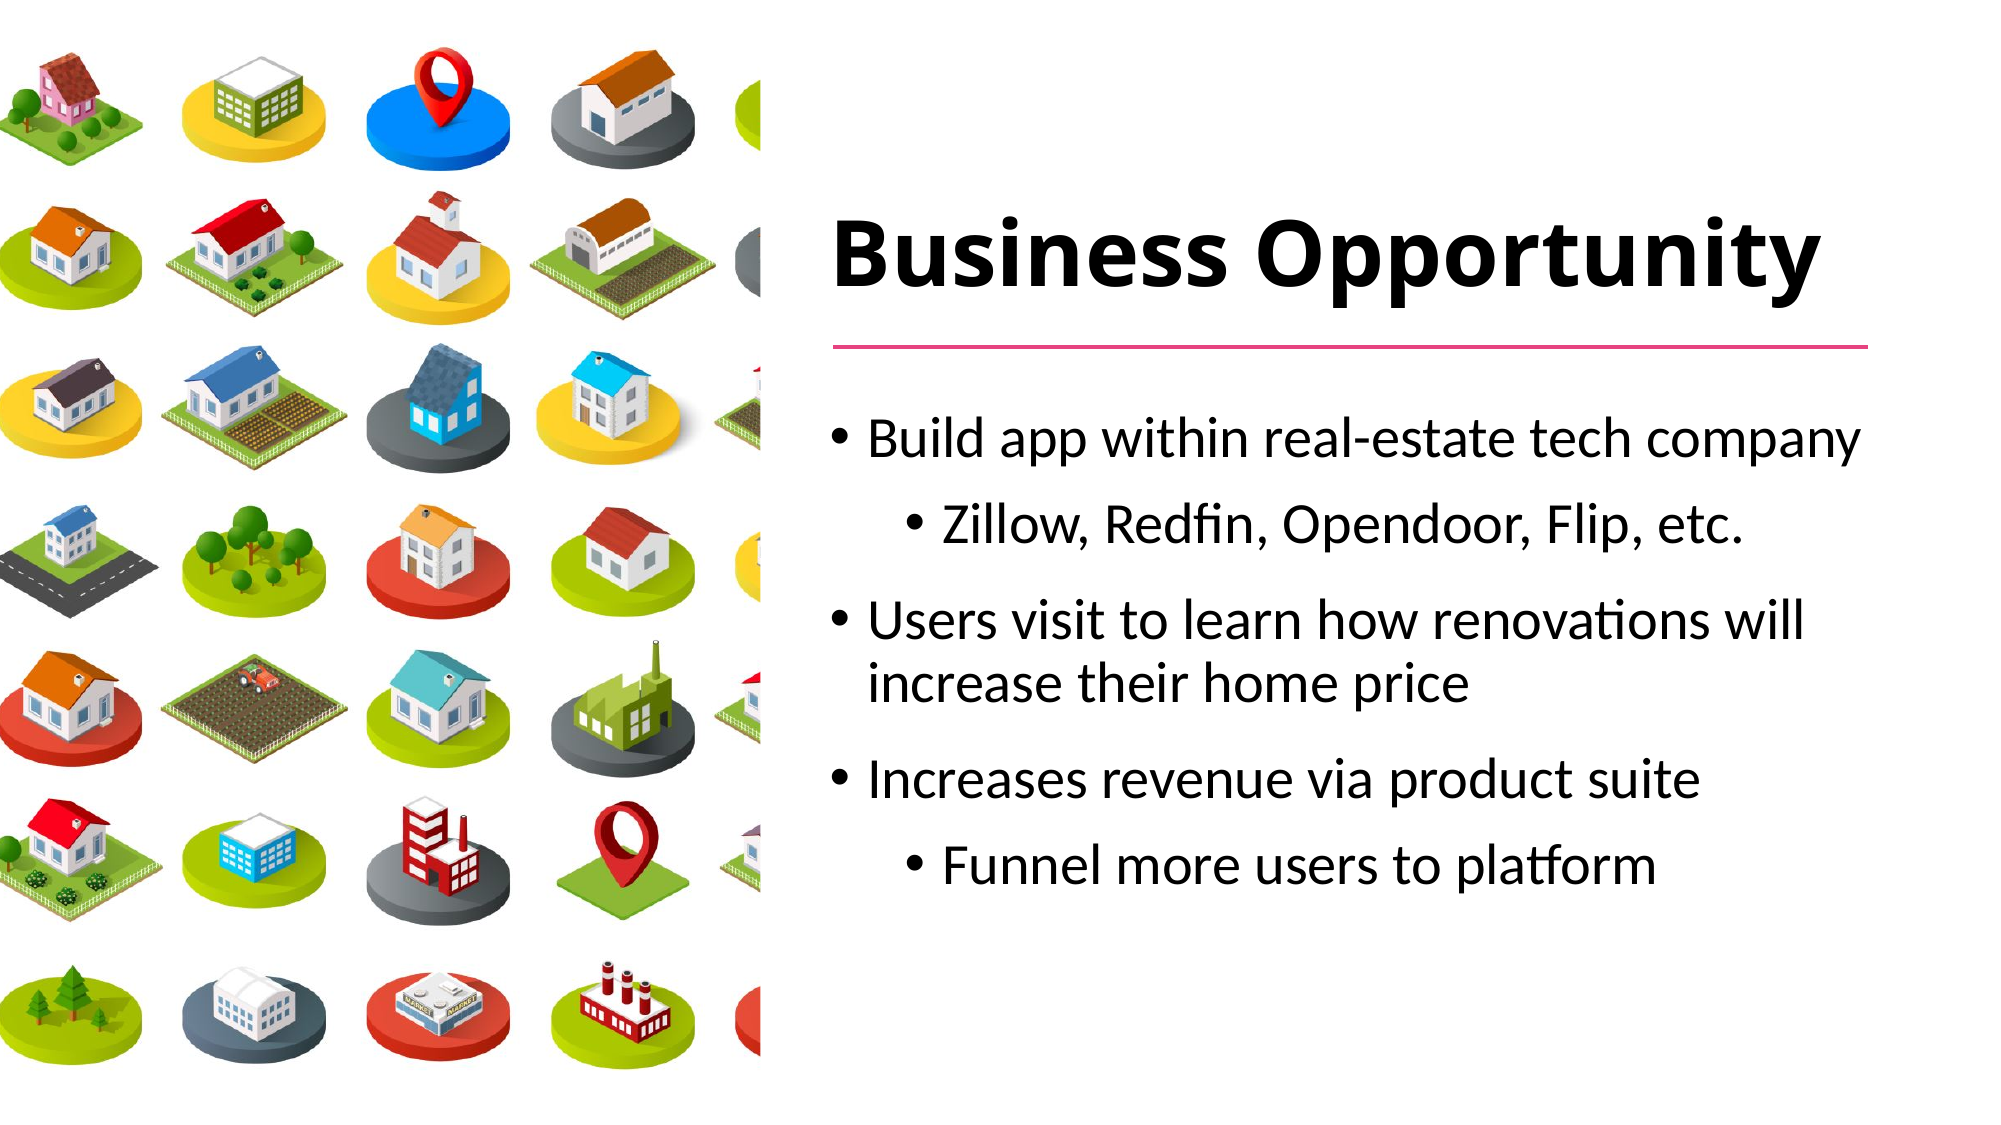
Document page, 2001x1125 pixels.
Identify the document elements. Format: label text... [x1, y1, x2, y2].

picture [0, 0, 761, 1125]
title Business Opportunity [814, 103, 1895, 315]
list Build app within real-estate tech company Zillow, Redfin, Opendoor, Flip, etc. Users visit to learn how renovations will increase their home price Increases revenue via product suite Funnel more users to platform [814, 399, 1895, 1021]
